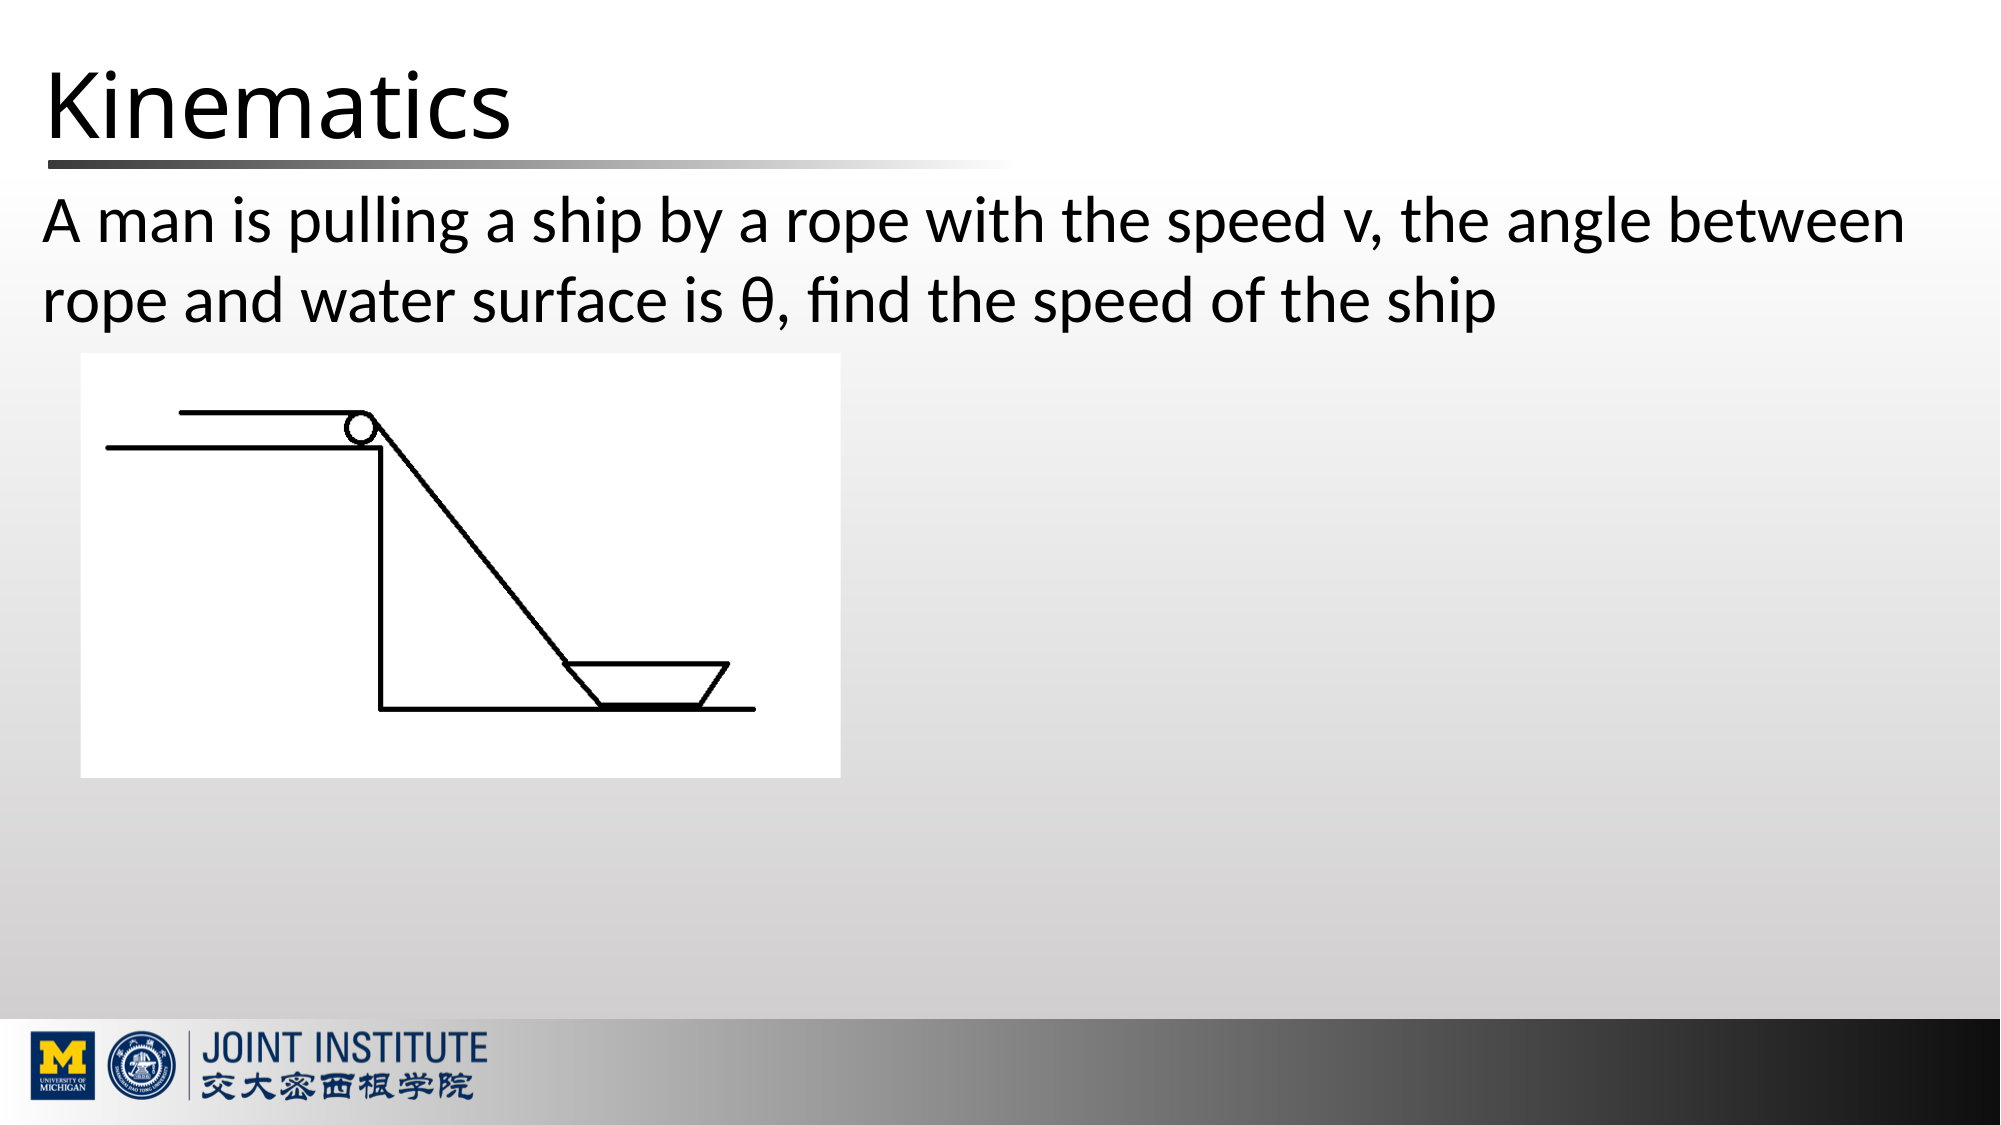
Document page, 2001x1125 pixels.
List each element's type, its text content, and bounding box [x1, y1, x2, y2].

title Kinematics [28, 0, 1754, 168]
text_box [0, 168, 2000, 1020]
text_box [0, 1020, 2000, 1125]
picture [80, 353, 841, 778]
text_box A man is pulling a ship by a rope with the speed v, the angle between rope and water surface is θ, find the speed of the ship [28, 168, 1978, 344]
text_box [47, 160, 1020, 168]
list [0, 990, 522, 1106]
